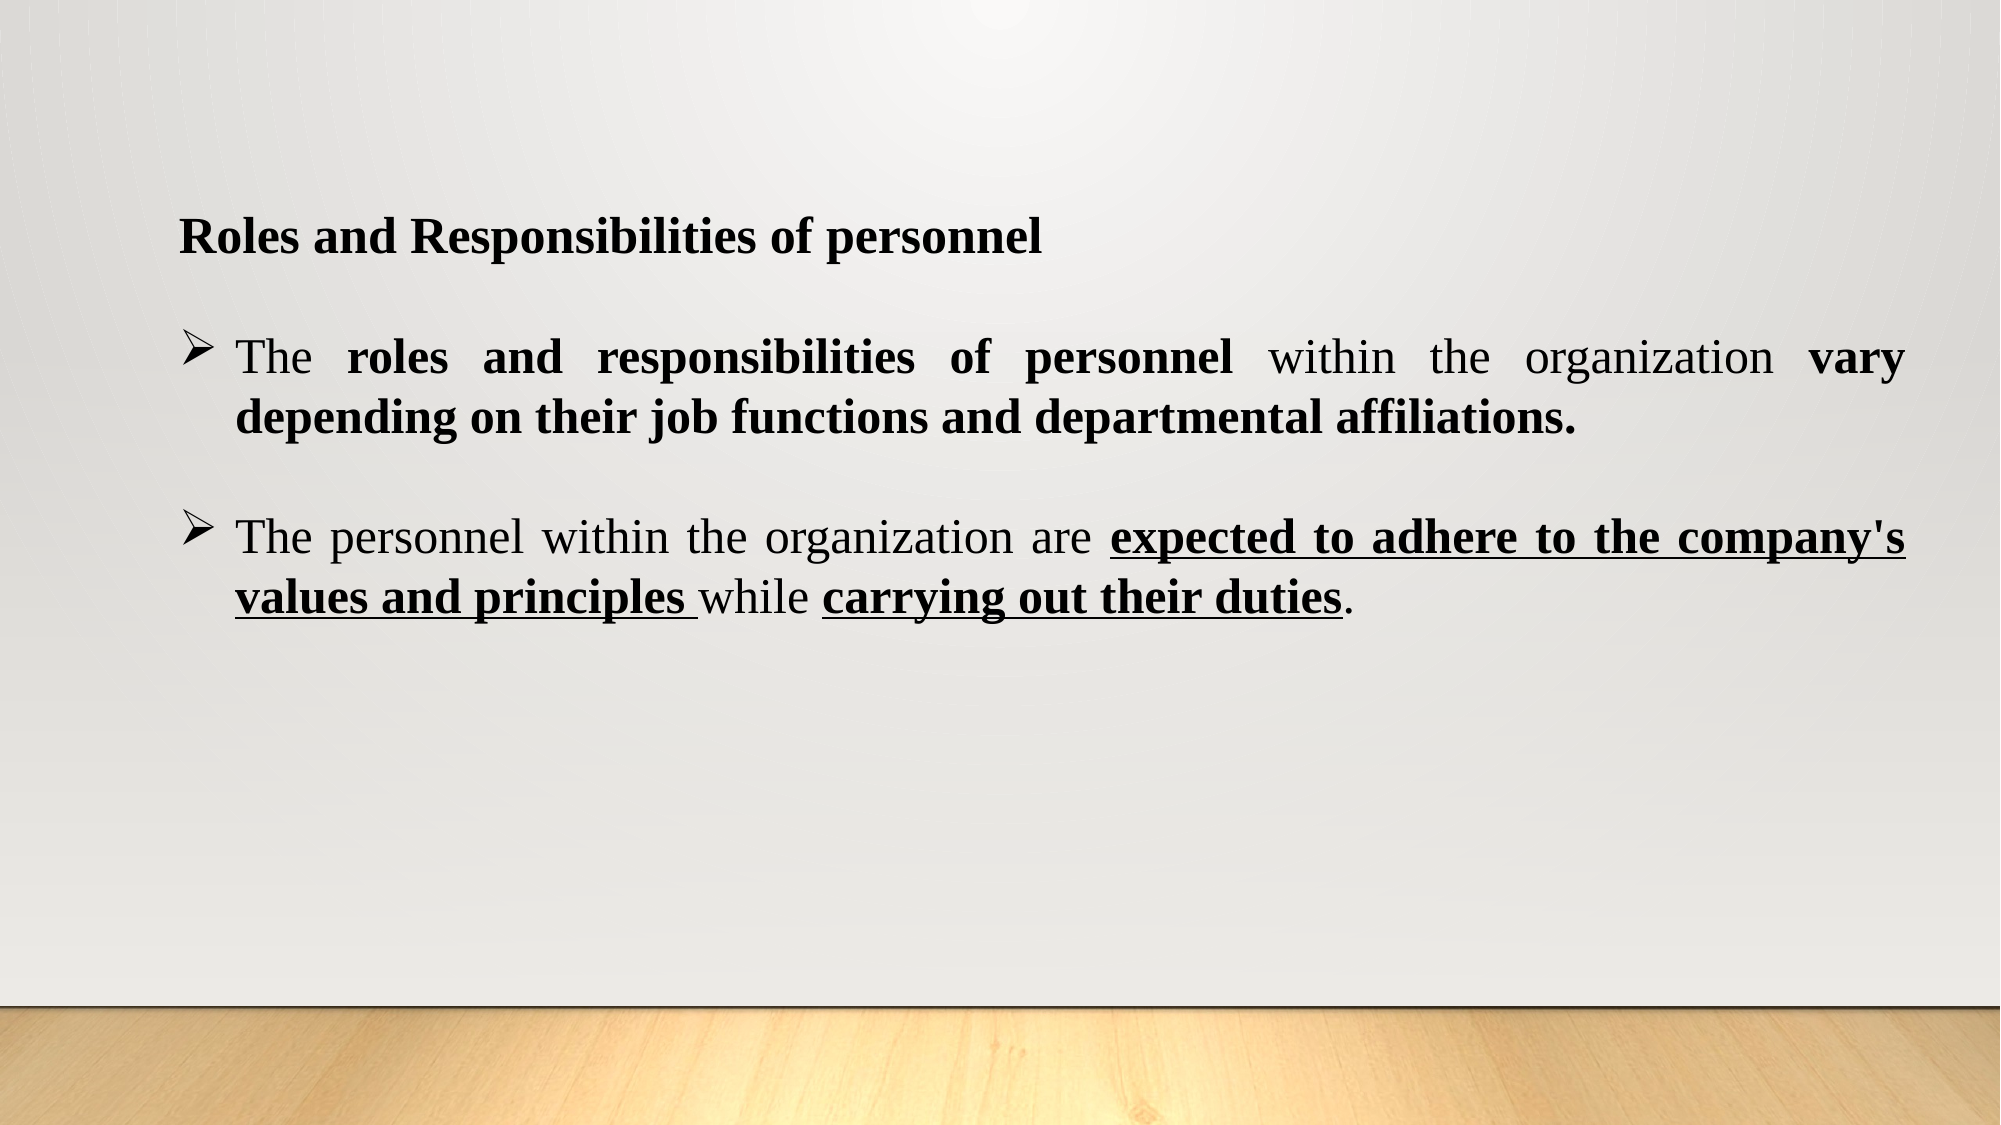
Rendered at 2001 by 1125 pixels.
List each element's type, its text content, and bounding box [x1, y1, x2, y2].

picture [0, 1006, 2000, 1125]
text_box Roles and Responsibilities of personnel The roles and responsibilities of personnel within the organization vary depending on their job functions and departmental affiliations. The personnel within the organization are expected to adhere to the company's values and principles while carrying out their duties. [164, 162, 1921, 811]
